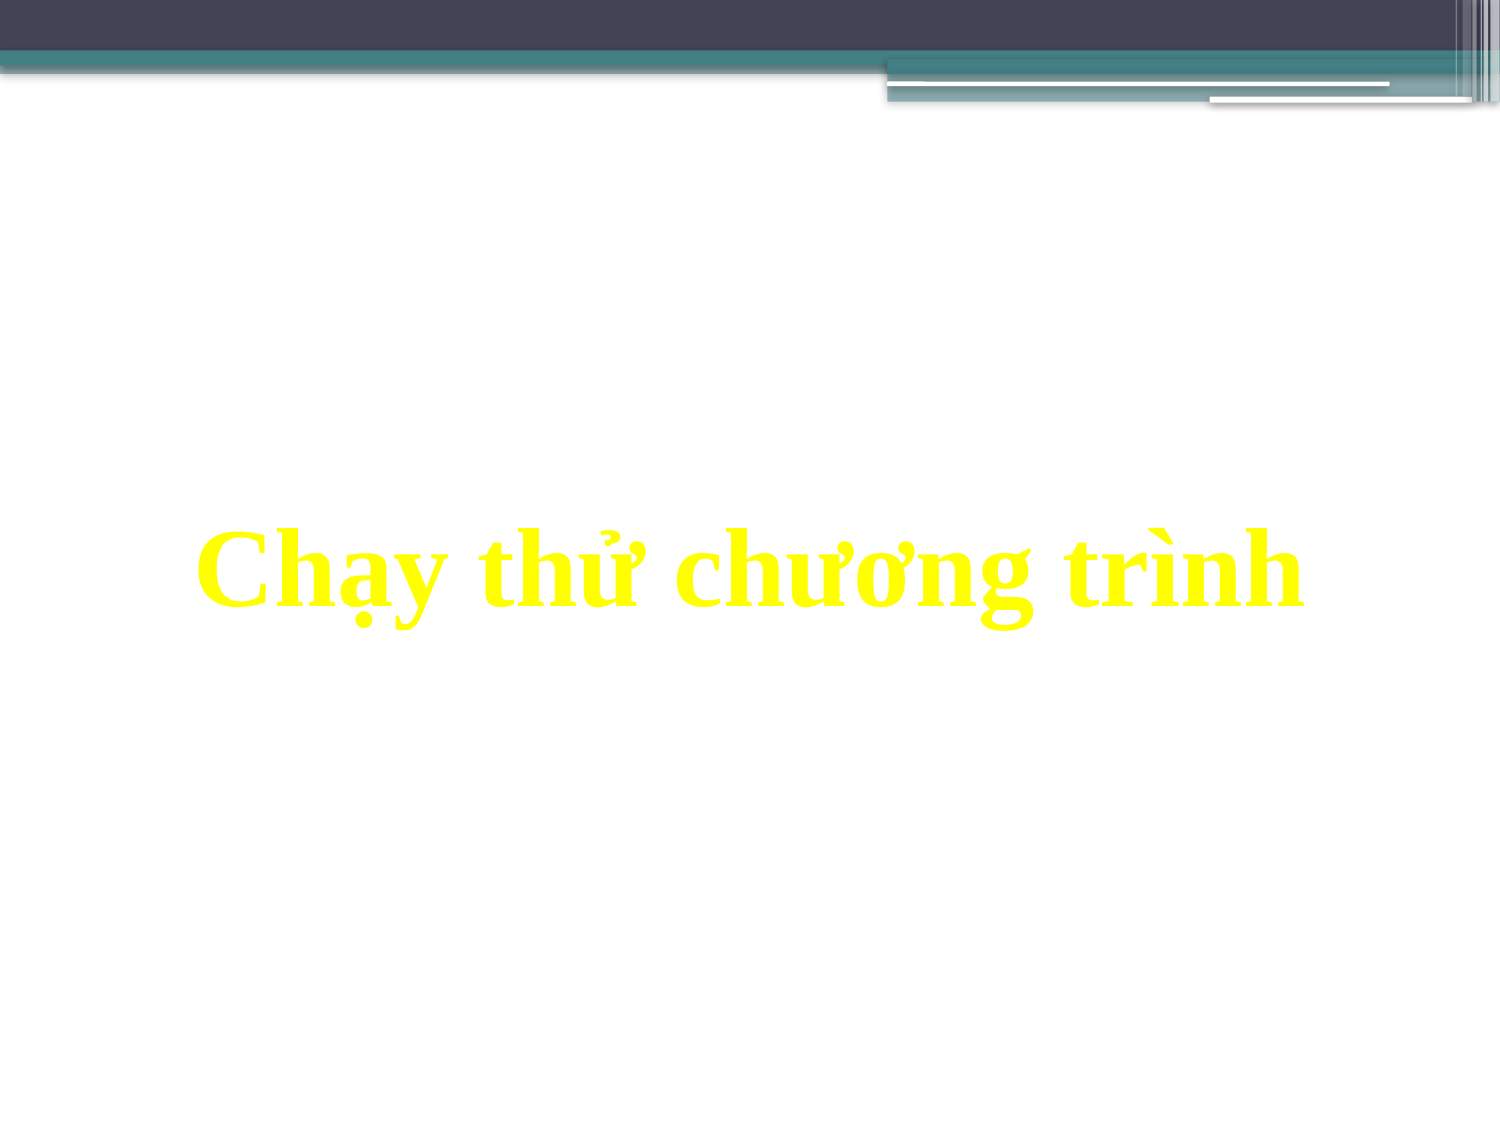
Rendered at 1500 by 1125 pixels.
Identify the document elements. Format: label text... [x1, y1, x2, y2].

text_box Chạy thử chương trình [178, 486, 1322, 637]
